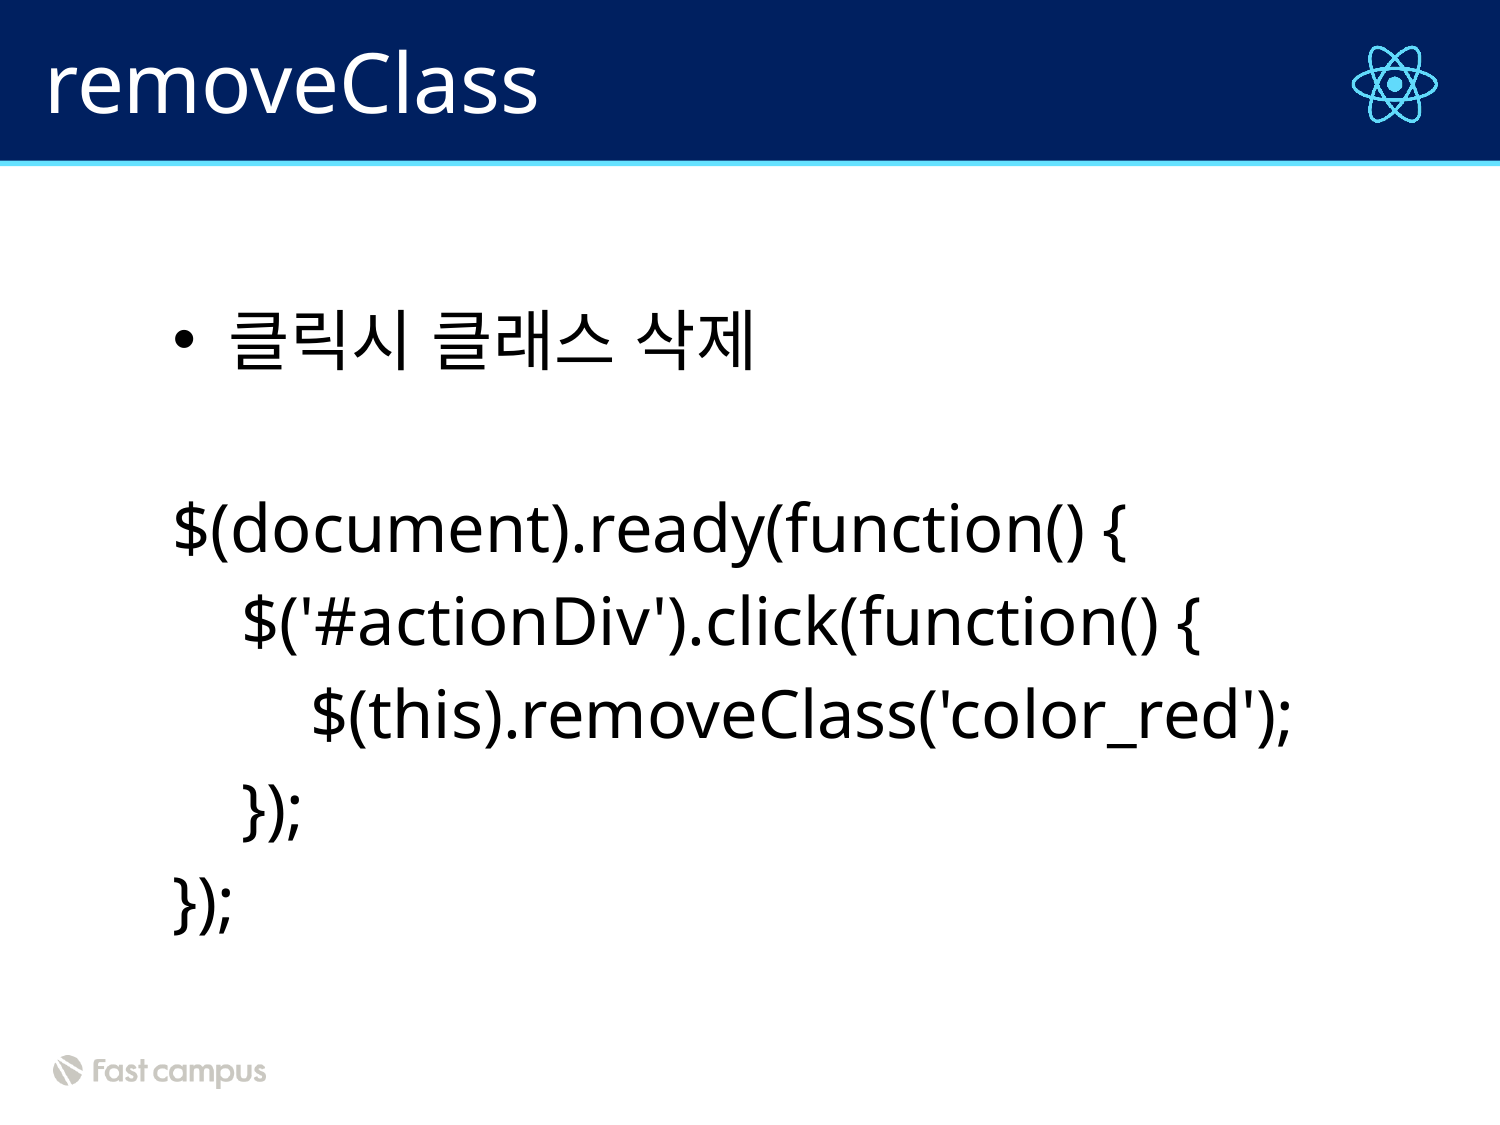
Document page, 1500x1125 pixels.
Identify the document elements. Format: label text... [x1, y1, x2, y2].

picture [1380, 36, 1444, 135]
title removeClass [29, 0, 1380, 175]
list 클릭시 클래스 삭제 $(document).ready(function() { $('#actionDiv').click(function() { $(this).removeClass('color_red'); }); }); [157, 290, 1343, 953]
